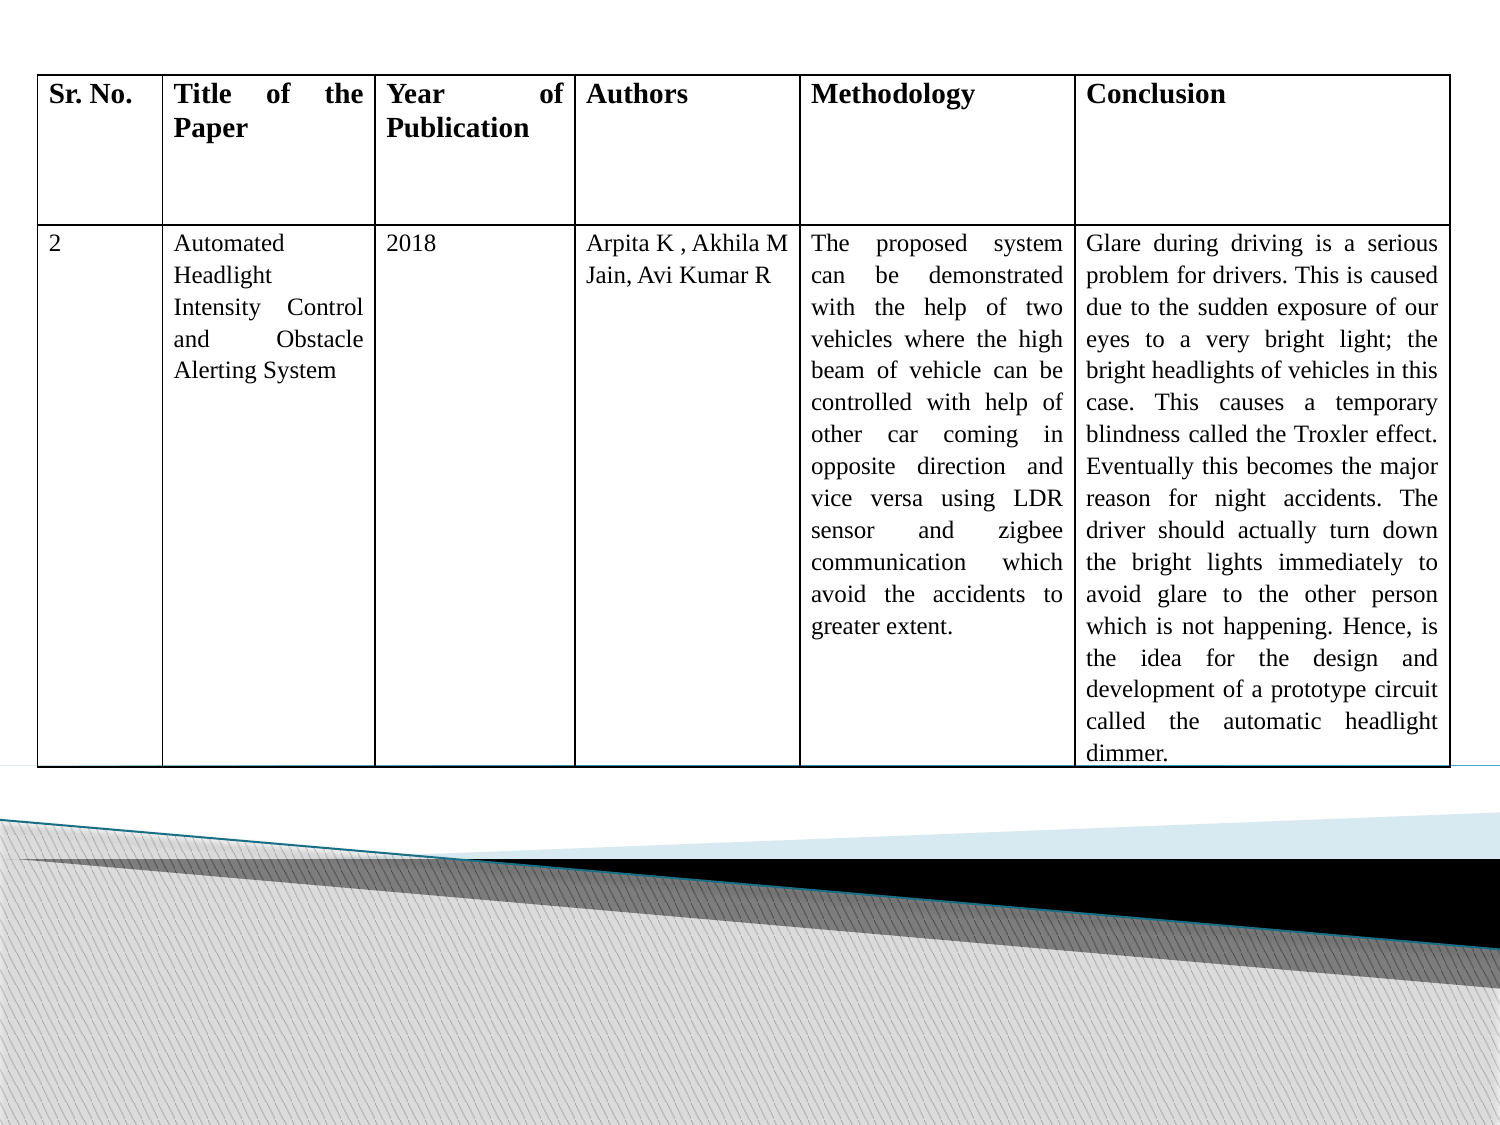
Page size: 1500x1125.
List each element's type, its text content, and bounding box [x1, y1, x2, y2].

table_header Title of the Paper [163, 76, 374, 224]
table_header Authors [576, 76, 799, 224]
table_header Sr. No. [38, 76, 162, 224]
table_cell The proposed system can be demonstrated with the help of two vehicles where the high beam of vehicle can be controlled with help of other car coming in opposite direction and vice versa using LDR sensor and zigbee communication which avoid the accidents to greater extent. [801, 226, 1074, 766]
table_header Conclusion [1076, 76, 1449, 224]
table_cell 2 [38, 226, 162, 766]
table_header Year of Publication [376, 76, 574, 224]
picture [5, 859, 1500, 989]
table_cell Automated Headlight Intensity Control and Obstacle Alerting System [163, 226, 374, 766]
table_cell Glare during driving is a serious problem for drivers. This is caused due to the sudden exposure of our eyes to a very bright light; the bright headlights of vehicles in this case. This causes a temporary blindness called the Troxler effect. Eventually this becomes the major reason for night accidents. The driver should actually turn down the bright lights immediately to avoid glare to the other person which is not happening. Hence, is the idea for the design and development of a prototype circuit called the automatic headlight dimmer. [1076, 226, 1449, 766]
table_cell 2018 [376, 226, 574, 766]
table_header Methodology [801, 76, 1074, 224]
table_cell Arpita K , Akhila M Jain, Avi Kumar R [576, 226, 799, 766]
